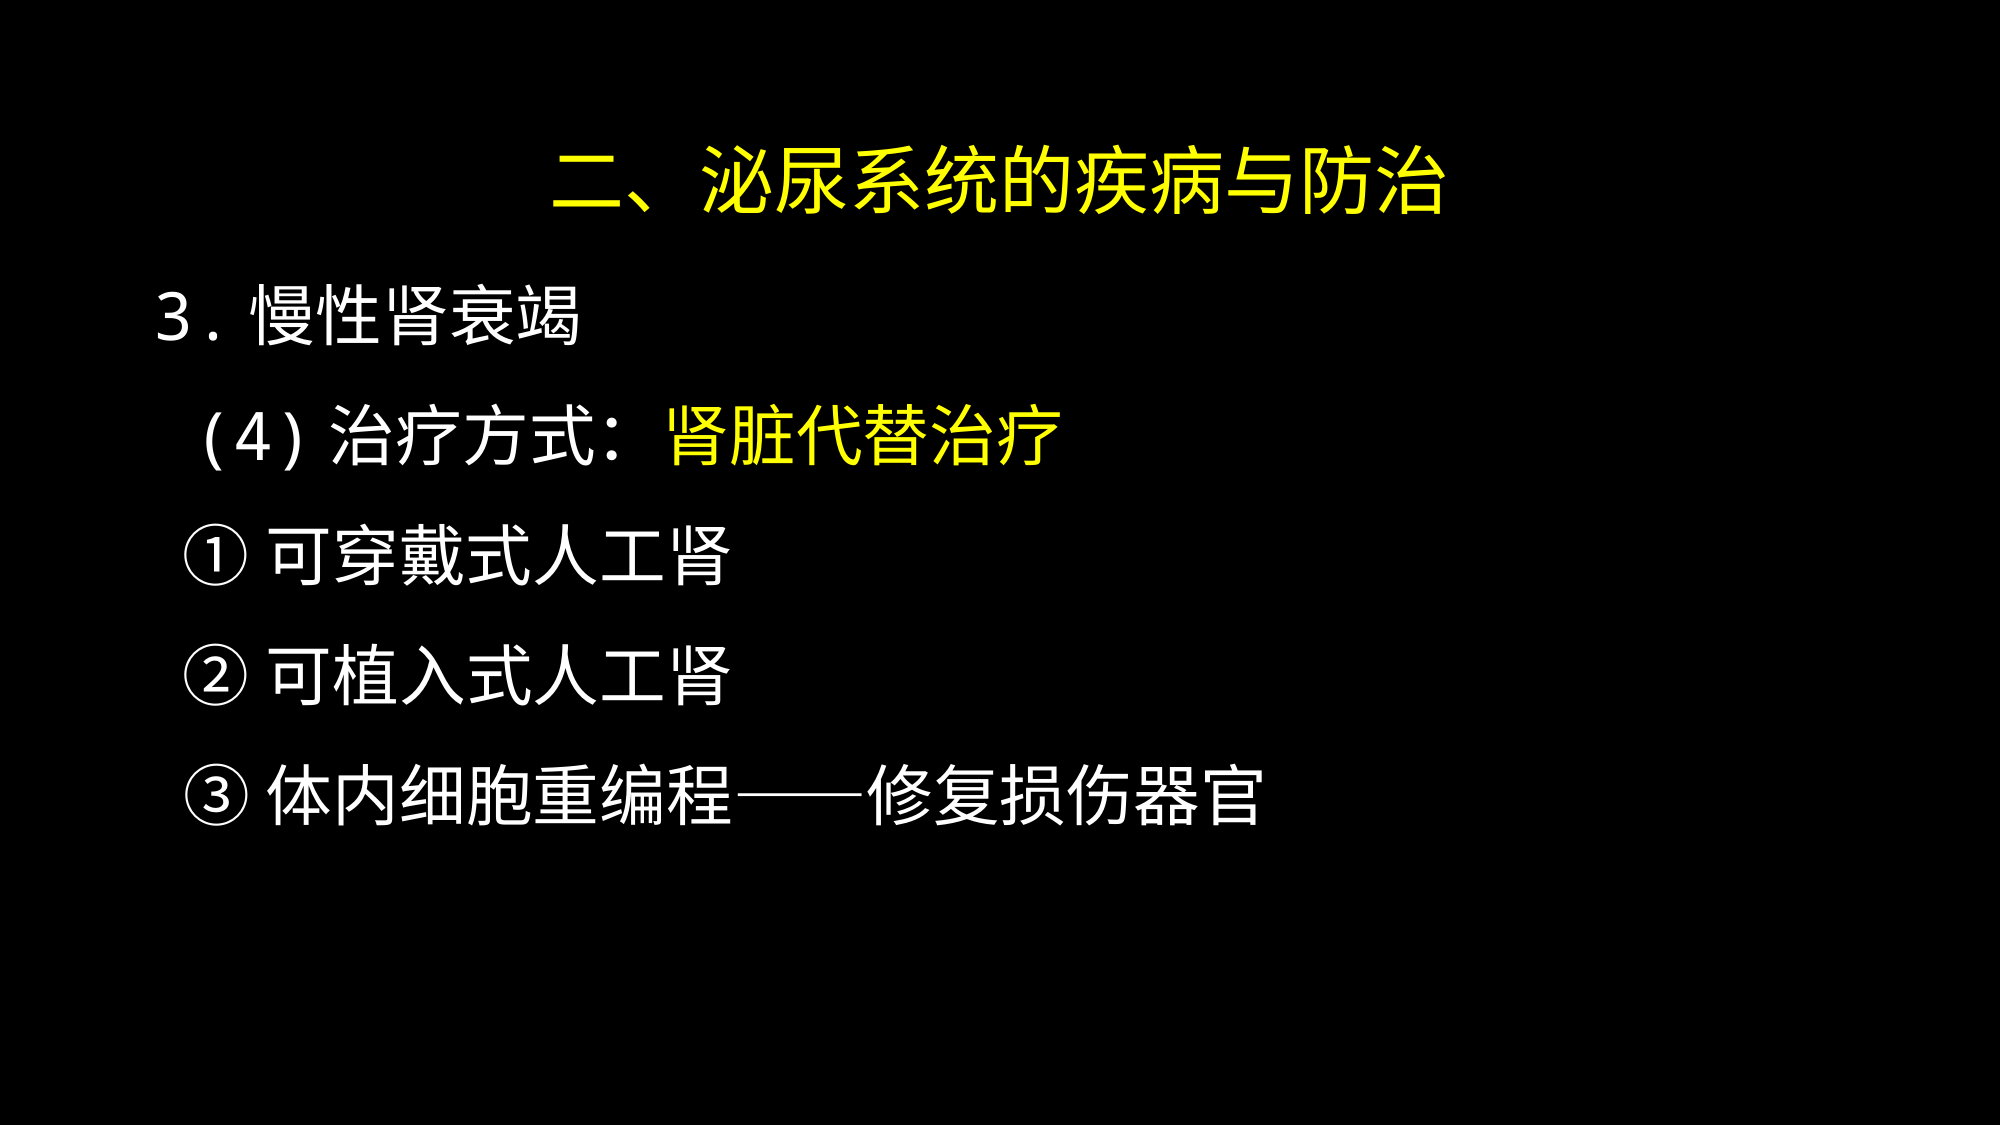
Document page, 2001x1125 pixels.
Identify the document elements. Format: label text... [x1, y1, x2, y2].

text_box 3.慢性肾衰竭 (4)治疗方式：肾脏代替治疗 ①可穿戴式人工肾 ②可植入式人工肾 ③体内细胞重编程——修复损伤器官 [144, 225, 1899, 1035]
text_box 二、泌尿系统的疾病与防治 [311, 107, 1689, 250]
